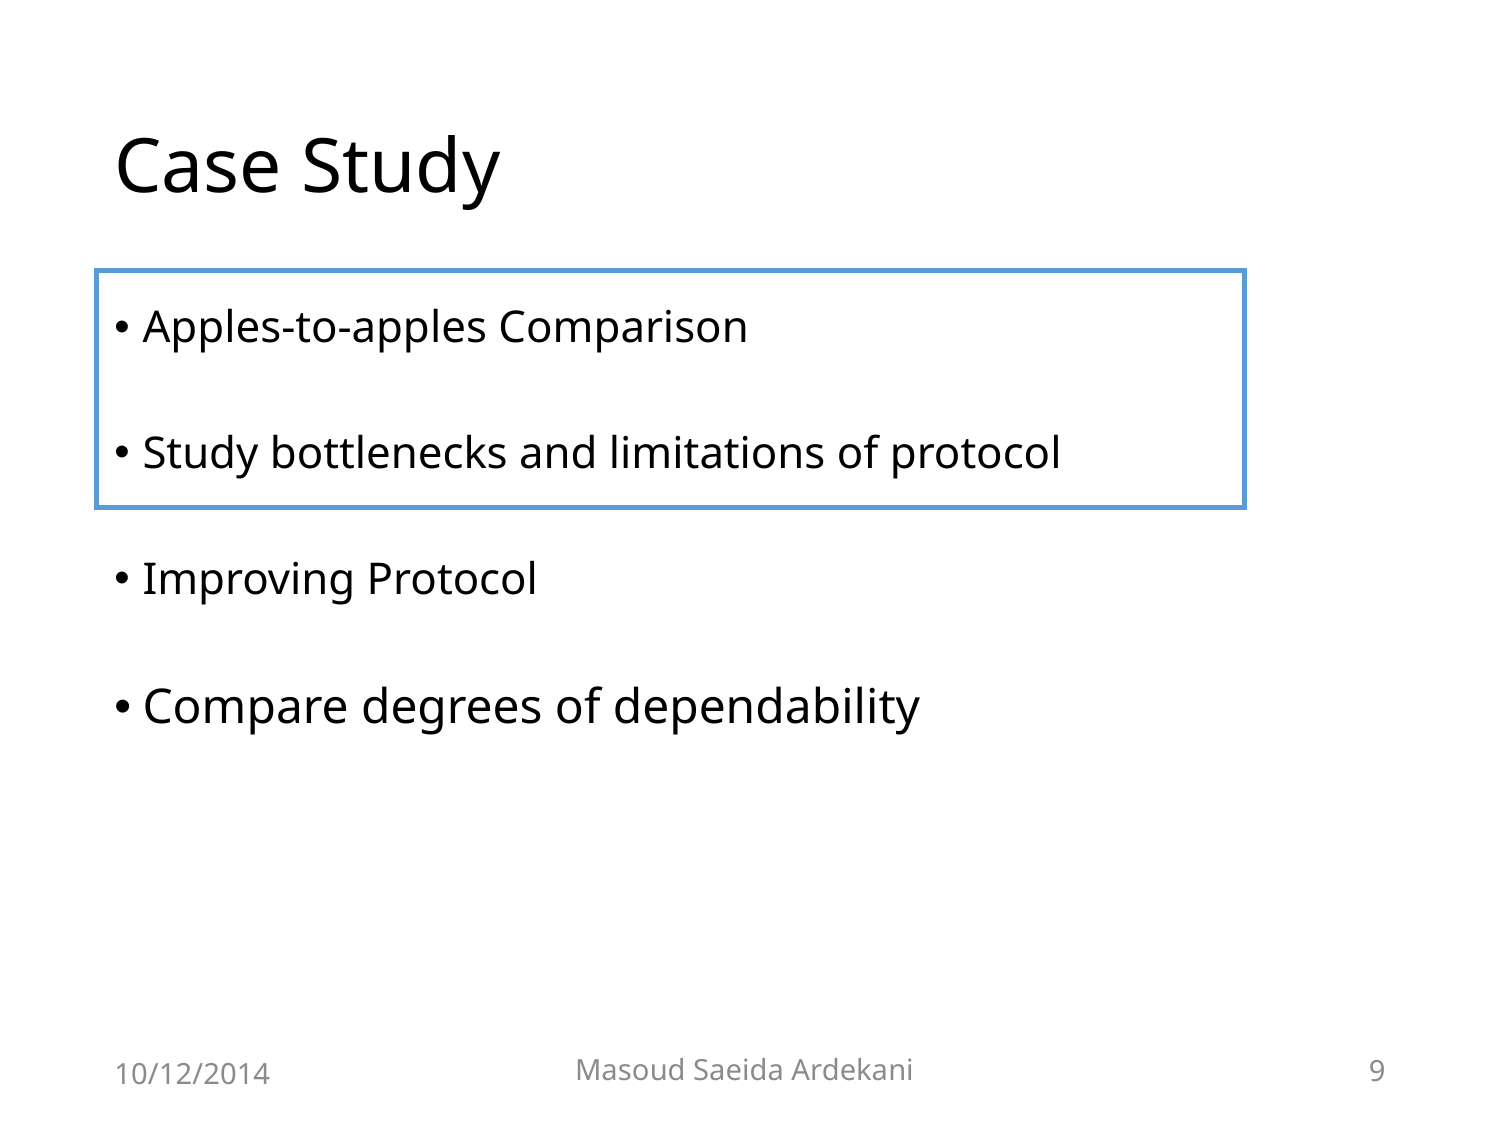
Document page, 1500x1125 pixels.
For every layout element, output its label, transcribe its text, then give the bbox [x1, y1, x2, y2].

slide_number 9 [1059, 1042, 1397, 1103]
text_box [96, 270, 1245, 508]
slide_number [103, 1042, 330, 1103]
list Apples-to-apples Comparison Study bottlenecks and limitations of protocol Improving Protocol Compare degrees of dependability [103, 299, 1397, 1014]
footer Masoud Saeida Ardekani [330, 1038, 1159, 1103]
title Case Study [103, 59, 1397, 278]
